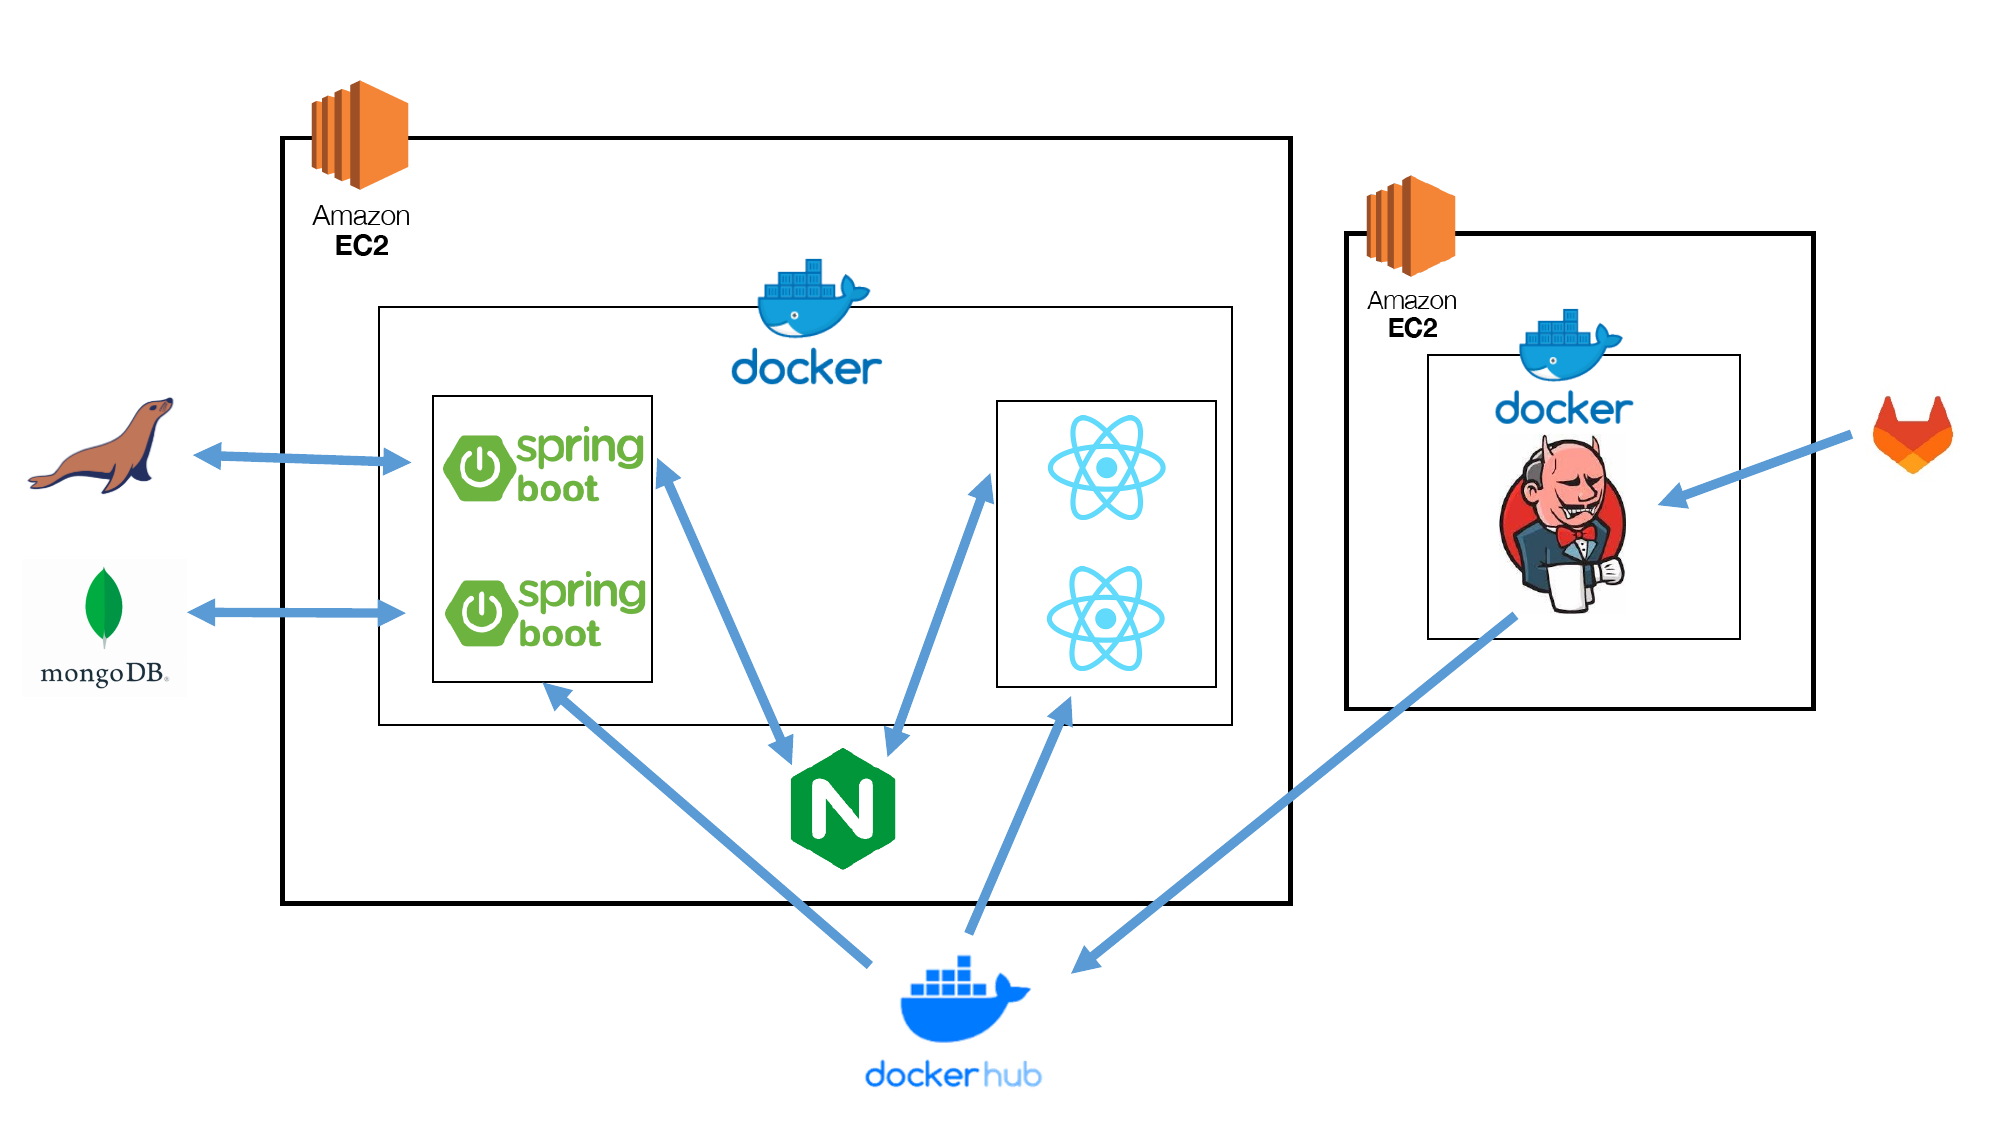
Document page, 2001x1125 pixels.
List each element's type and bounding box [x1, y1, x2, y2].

text_box [20, 53, 1974, 1104]
